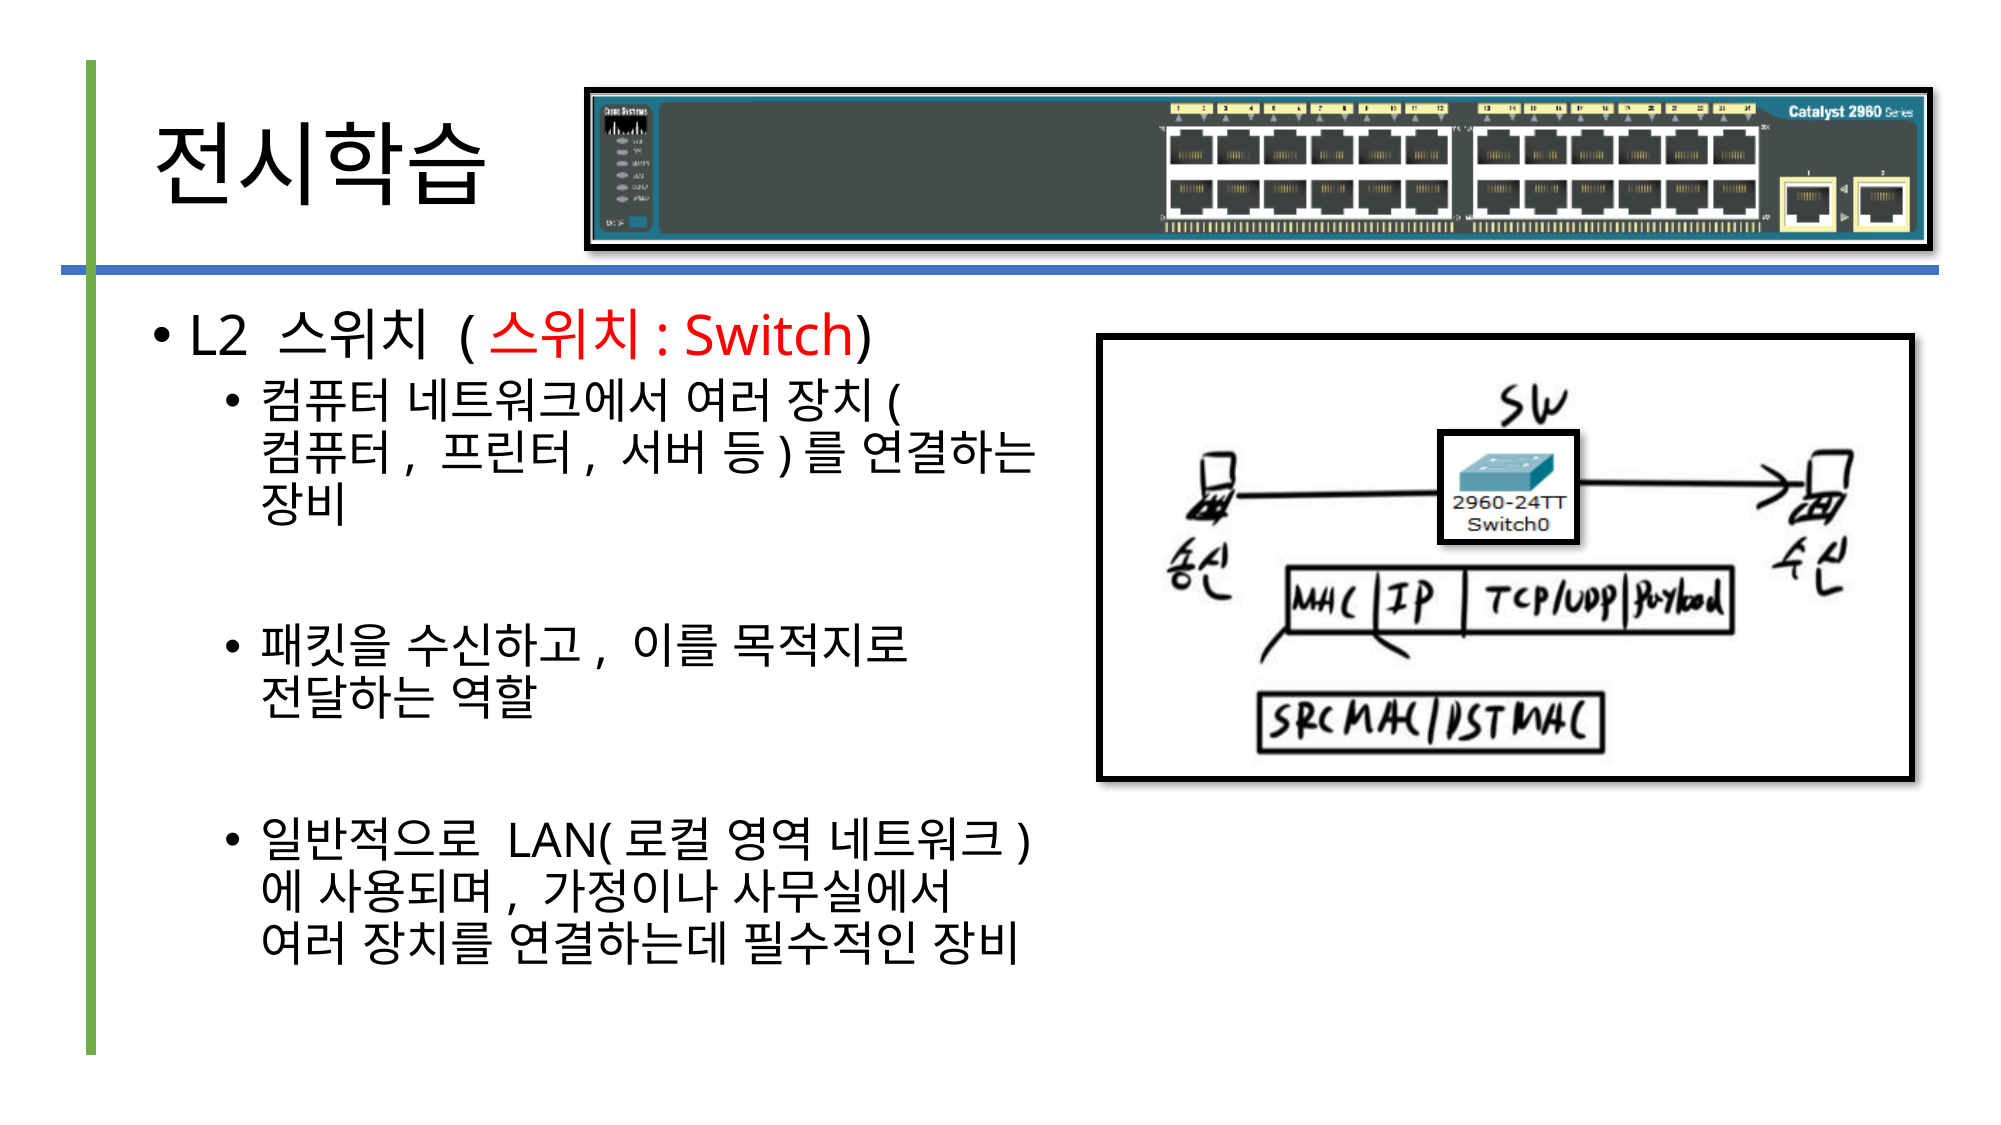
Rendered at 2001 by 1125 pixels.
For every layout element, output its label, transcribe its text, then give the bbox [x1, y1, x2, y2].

list L2 스위치 (스위치: Switch) 컴퓨터 네트워크에서 여러 장치(컴퓨터, 프린터, 서버 등)를 연결하는 장비 패킷을 수신하고, 이를 목적지로 전달하는 역할 일반적으로 LAN(로컬 영역 네트워크)에 사용되며, 가정이나 사무실에서 여러 장치를 연결하는데 필수적인 장비 [137, 299, 1057, 1014]
picture [1102, 339, 1910, 776]
picture [590, 92, 1927, 245]
title 전시학습 [137, 59, 1863, 265]
